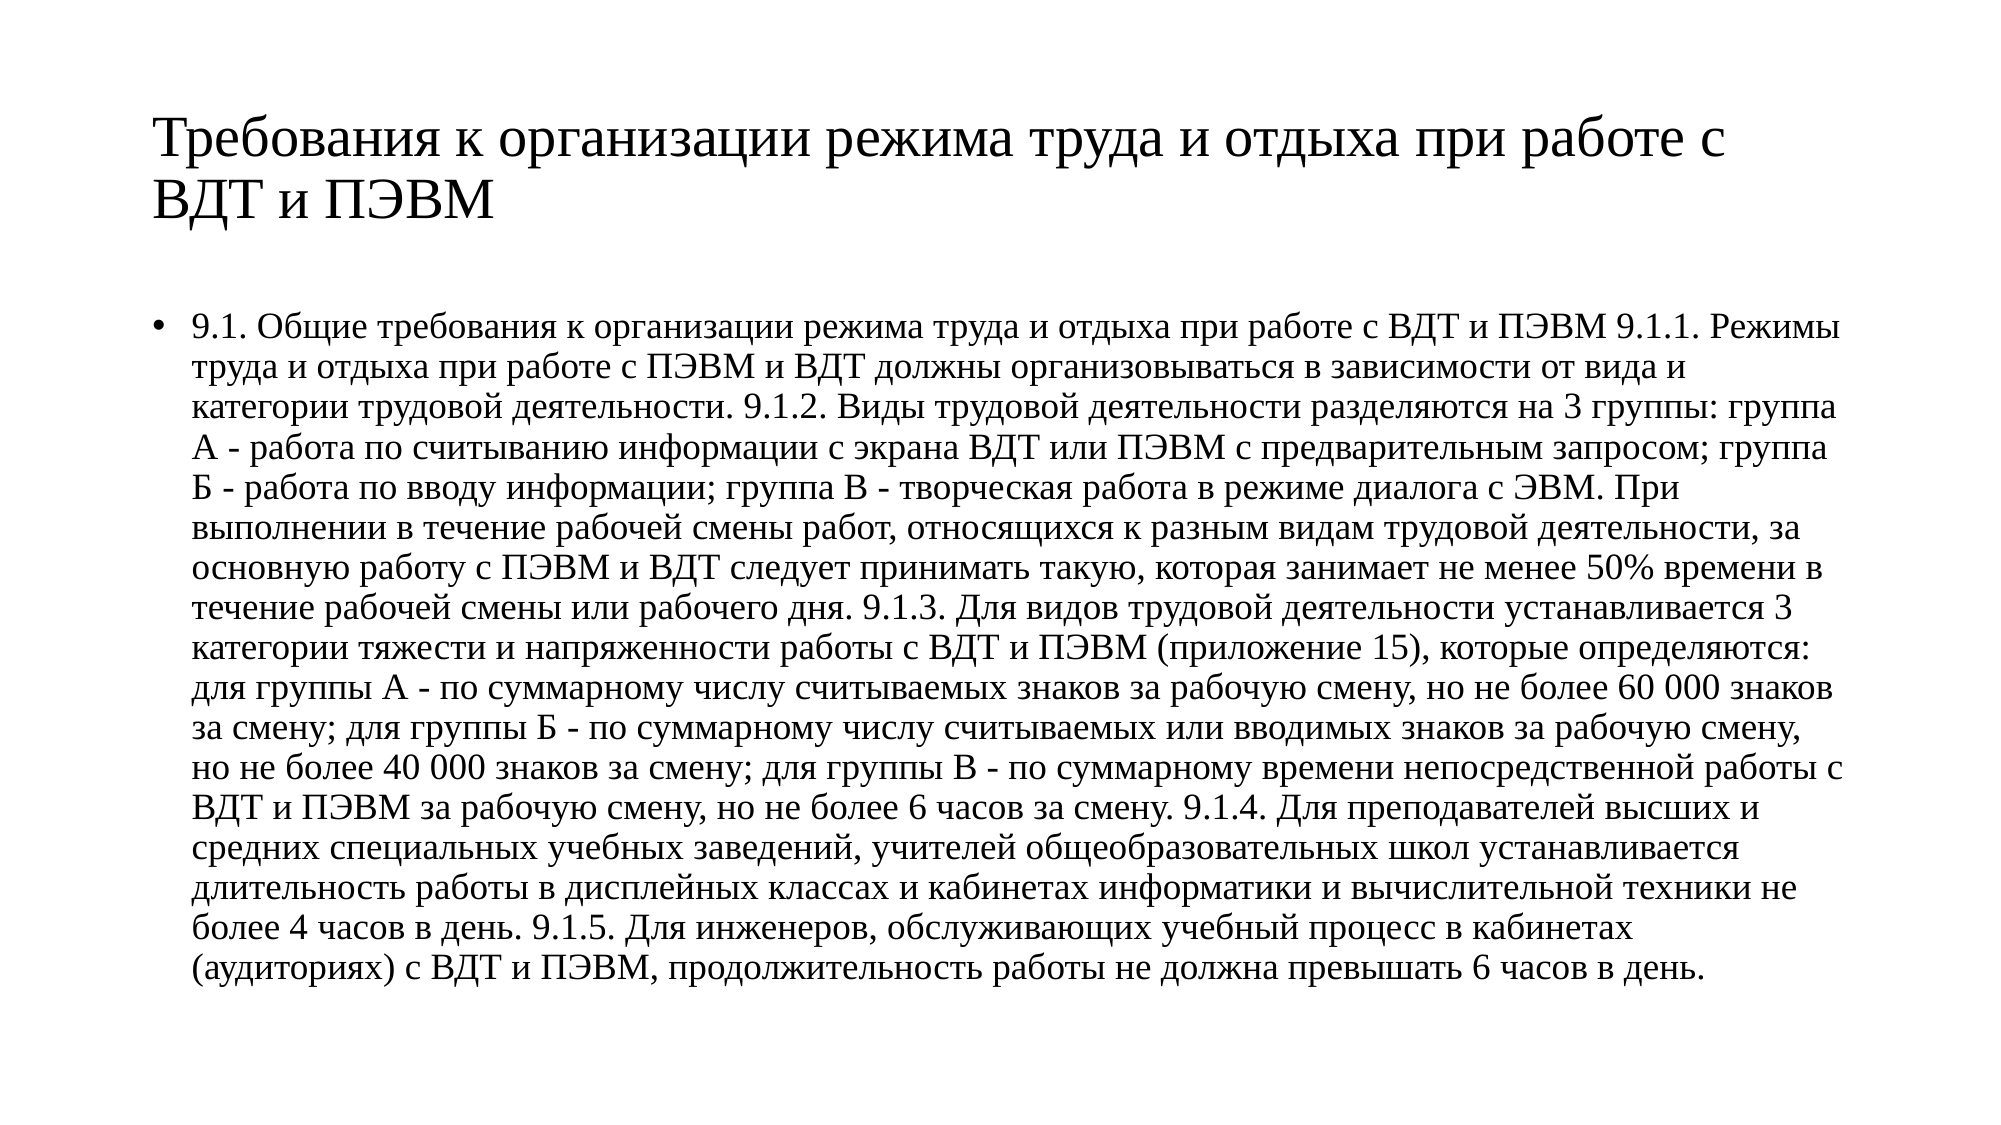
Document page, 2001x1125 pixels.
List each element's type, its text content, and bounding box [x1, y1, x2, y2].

list 9.1. Общие требования к организации режима труда и отдыха при работе с ВДТ и ПЭВМ 9.1.1. Режимы труда и отдыха при работе с ПЭВМ и ВДТ должны организовываться в зависимости от вида и категории трудовой деятельности. 9.1.2. Виды трудовой деятельности разделяются на 3 группы: группа А - работа по считыванию информации с экрана ВДТ или ПЭВМ с предварительным запросом; группа Б - работа по вводу информации; группа В - творческая работа в режиме диалога с ЭВМ. При выполнении в течение рабочей смены работ, относящихся к разным видам трудовой деятельности, за основную работу с ПЭВМ и ВДТ следует принимать такую, которая занимает не менее 50% времени в течение рабочей смены или рабочего дня. 9.1.3. Для видов трудовой деятельности устанавливается 3 категории тяжести и напряженности работы с ВДТ и ПЭВМ (приложение 15), которые определяются: для группы А - по суммарному числу считываемых знаков за рабочую смену, но не более 60 000 знаков за смену; для группы Б - по суммарному числу считываемых или вводимых знаков за рабочую смену, но не более 40 000 знаков за смену; для группы В - по суммарному времени непосредственной работы с ВДТ и ПЭВМ за рабочую смену, но не более 6 часов за смену. 9.1.4. Для преподавателей высших и средних специальных учебных заведений, учителей общеобразовательных школ устанавливается длительность работы в дисплейных классах и кабинетах информатики и вычислительной техники не более 4 часов в день. 9.1.5. Для инженеров, обслуживающих учебный процесс в кабинетах (аудиториях) с ВДТ и ПЭВМ, продолжительность работы не должна превышать 6 часов в день. [137, 299, 1863, 1014]
title Требования к организации режима труда и отдыха при работе с ВДТ и ПЭВМ [137, 59, 1863, 278]
